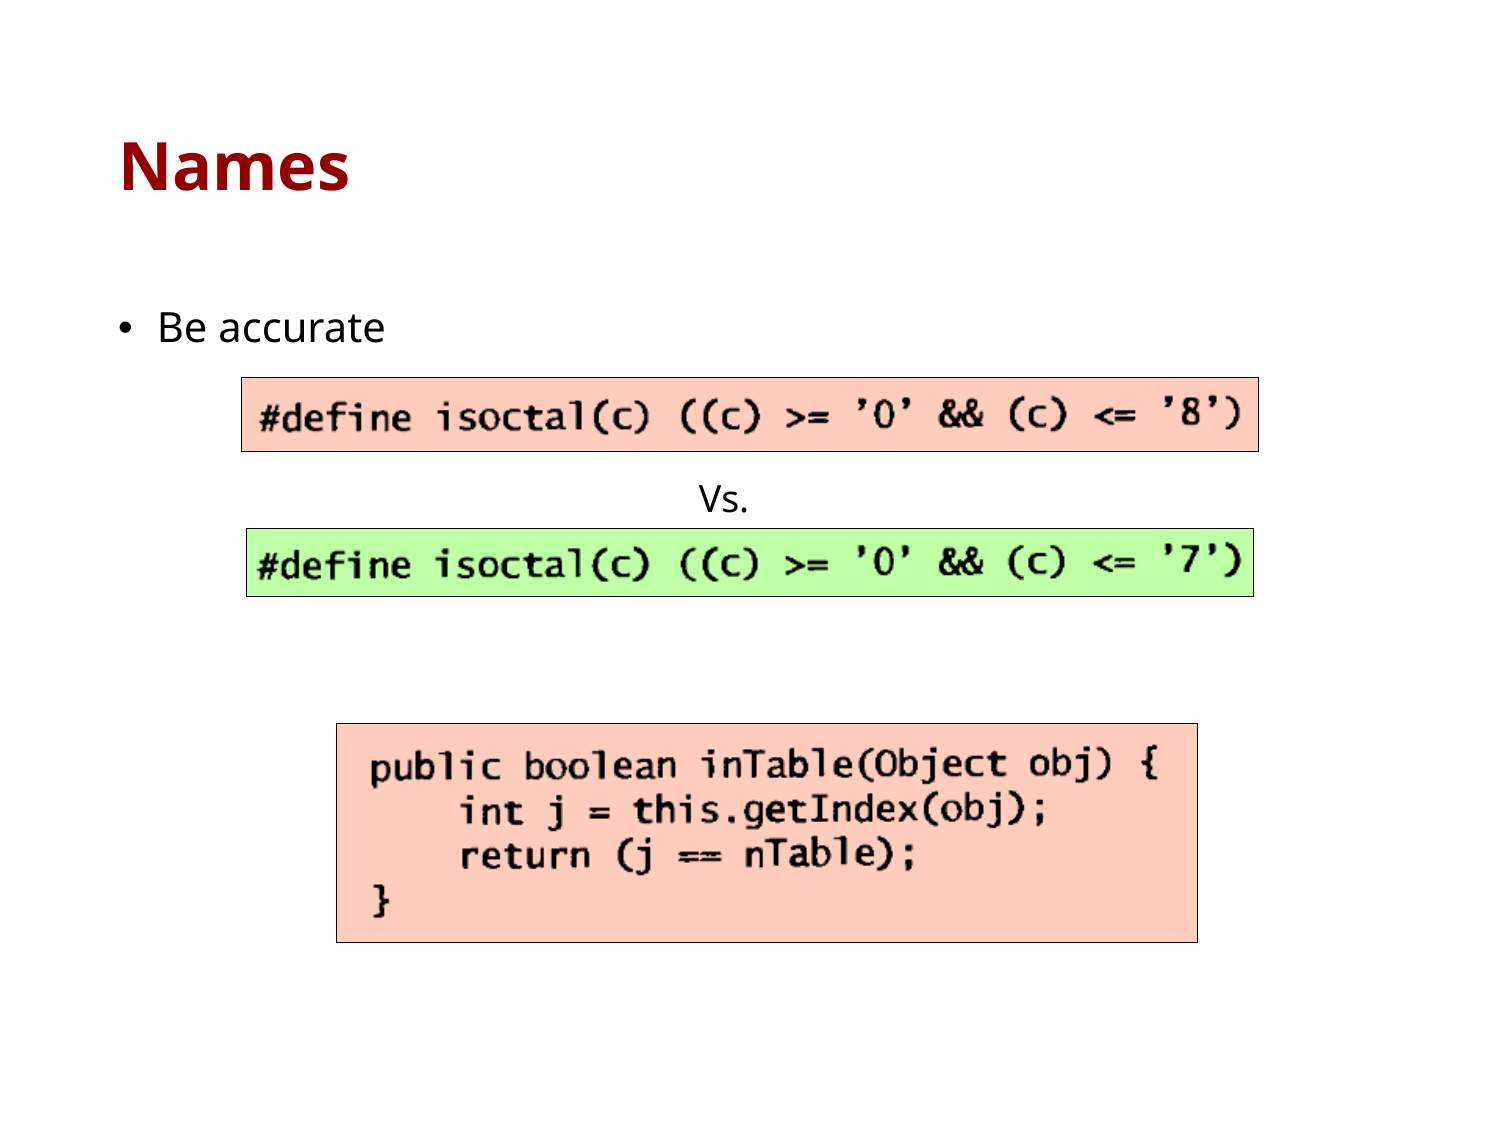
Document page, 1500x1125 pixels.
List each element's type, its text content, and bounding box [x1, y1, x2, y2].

list Be accurate [103, 299, 1397, 1014]
picture [336, 723, 1198, 943]
text_box Vs. [684, 467, 765, 528]
picture [246, 528, 1254, 597]
title Names [103, 59, 1397, 278]
picture [241, 377, 1259, 452]
